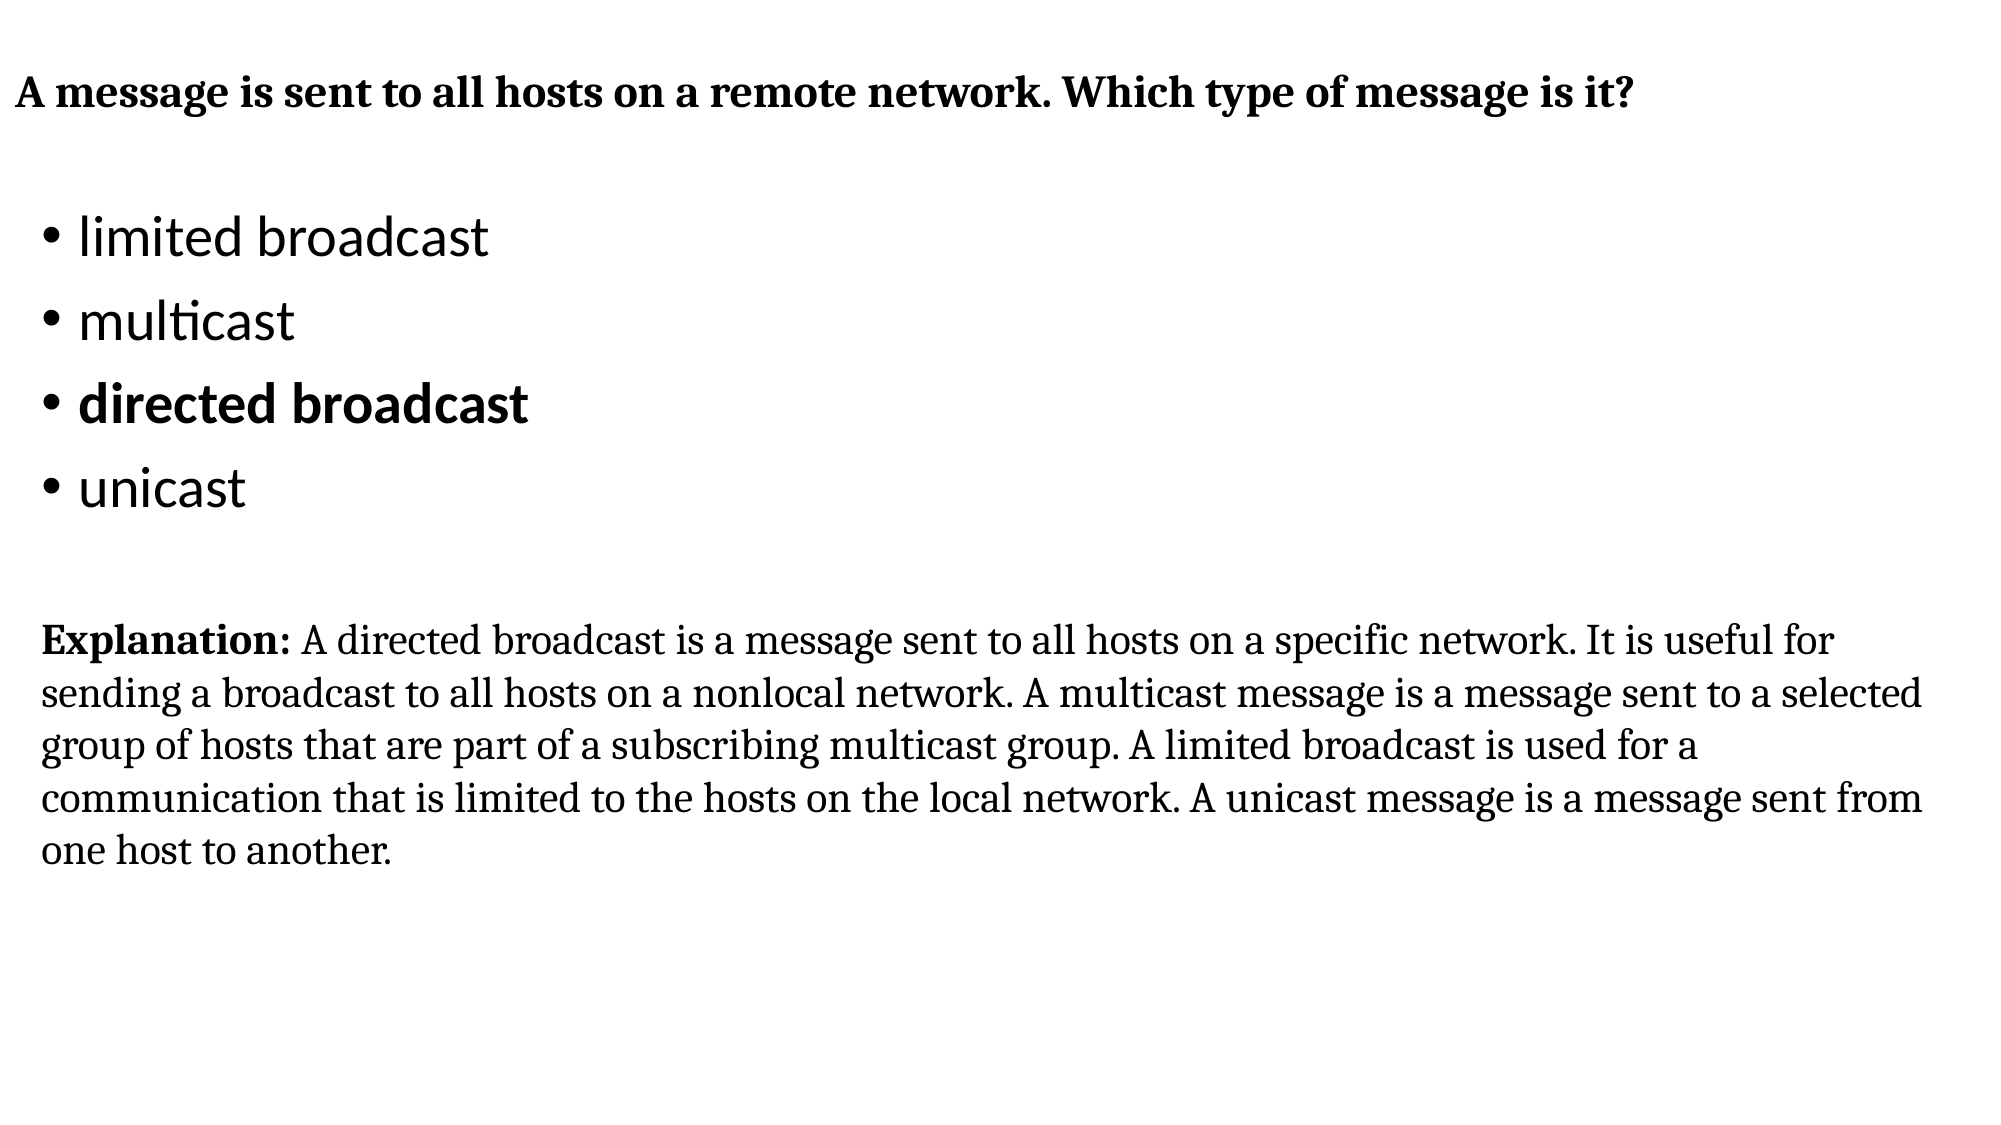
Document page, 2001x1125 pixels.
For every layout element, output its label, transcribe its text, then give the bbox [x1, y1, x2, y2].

title A message is sent to all hosts on a remote network. Which type of message is it? [0, 0, 1960, 186]
list limited broadcast multicast directed broadcast unicast [26, 198, 1945, 603]
text_box Explanation: A directed broadcast is a message sent to all hosts on a specific network. It is useful for sending a broadcast to all hosts on a nonlocal network. A multicast message is a message sent to a selected group of hosts that are part of a subscribing multicast group. A limited broadcast is used for a communication that is limited to the hosts on the local network. A unicast message is a message sent from one host to another. [26, 603, 1976, 882]
